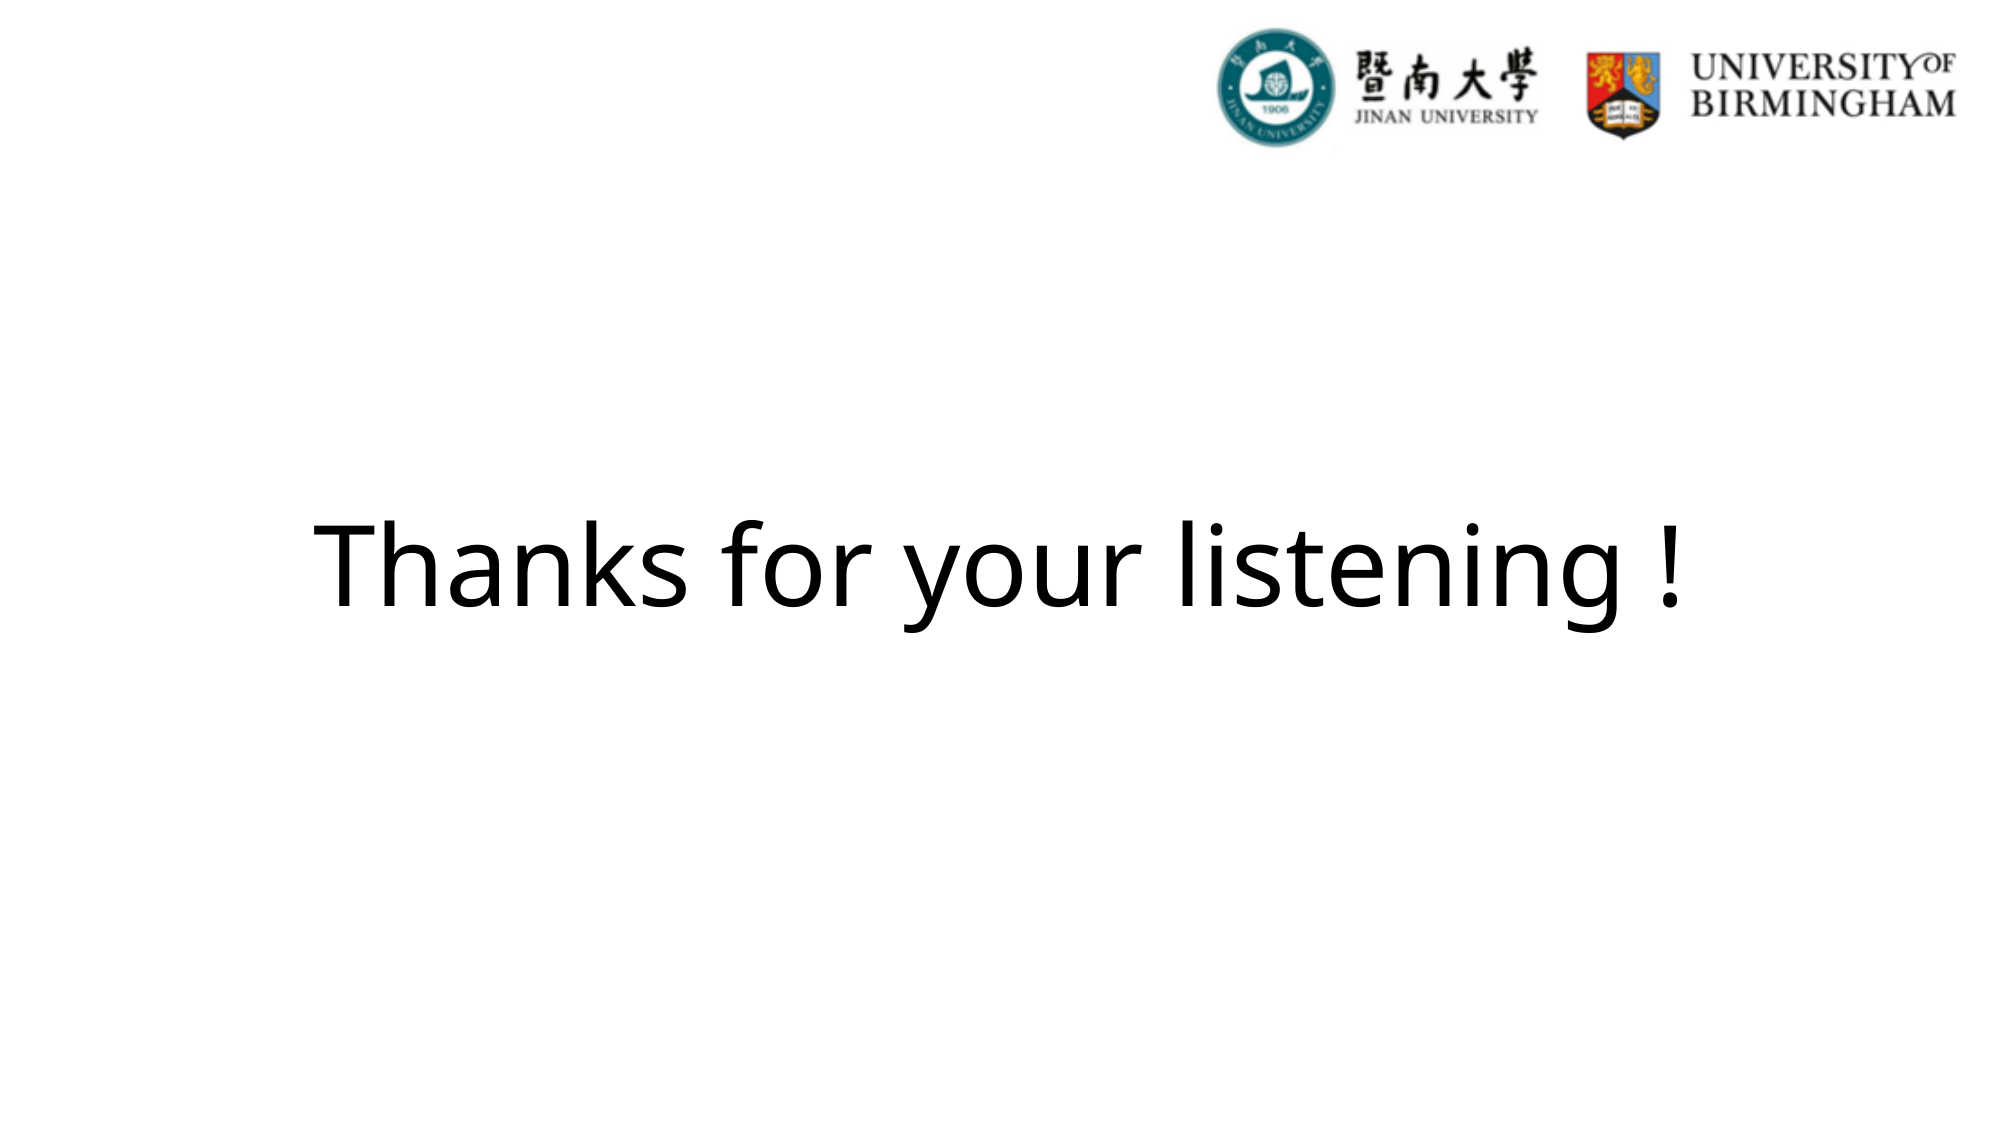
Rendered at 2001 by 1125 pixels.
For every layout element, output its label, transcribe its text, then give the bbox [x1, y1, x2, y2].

picture [1195, 14, 1982, 163]
text_box Thanks for your listening ! [298, 486, 1702, 637]
